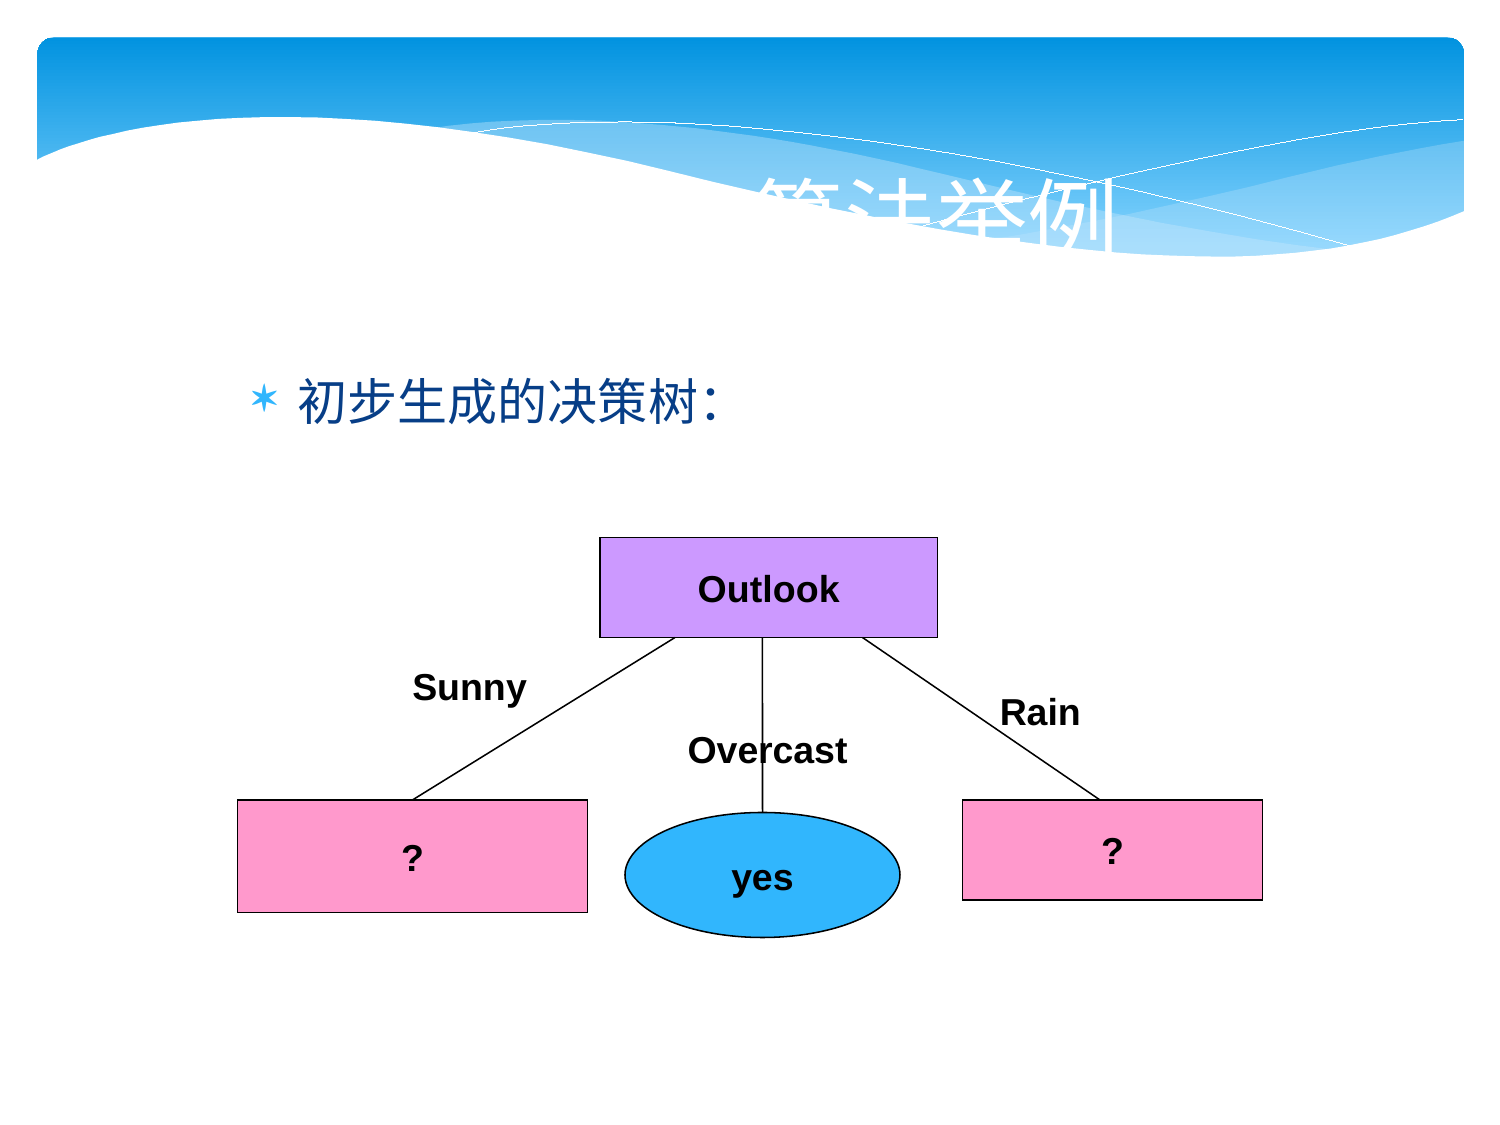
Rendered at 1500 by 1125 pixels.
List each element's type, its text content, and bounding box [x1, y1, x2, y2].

text_box ? [237, 800, 588, 913]
text_box ? [962, 800, 1263, 900]
title ID3算法举例 [200, 125, 1500, 313]
text_box Outlook [600, 537, 938, 638]
text_box Rain [985, 680, 1097, 741]
text_box Overcast [672, 718, 863, 779]
text_box Sunny [397, 655, 542, 716]
text_box yes [624, 812, 901, 938]
list 初步生成的决策树： [237, 362, 1500, 974]
